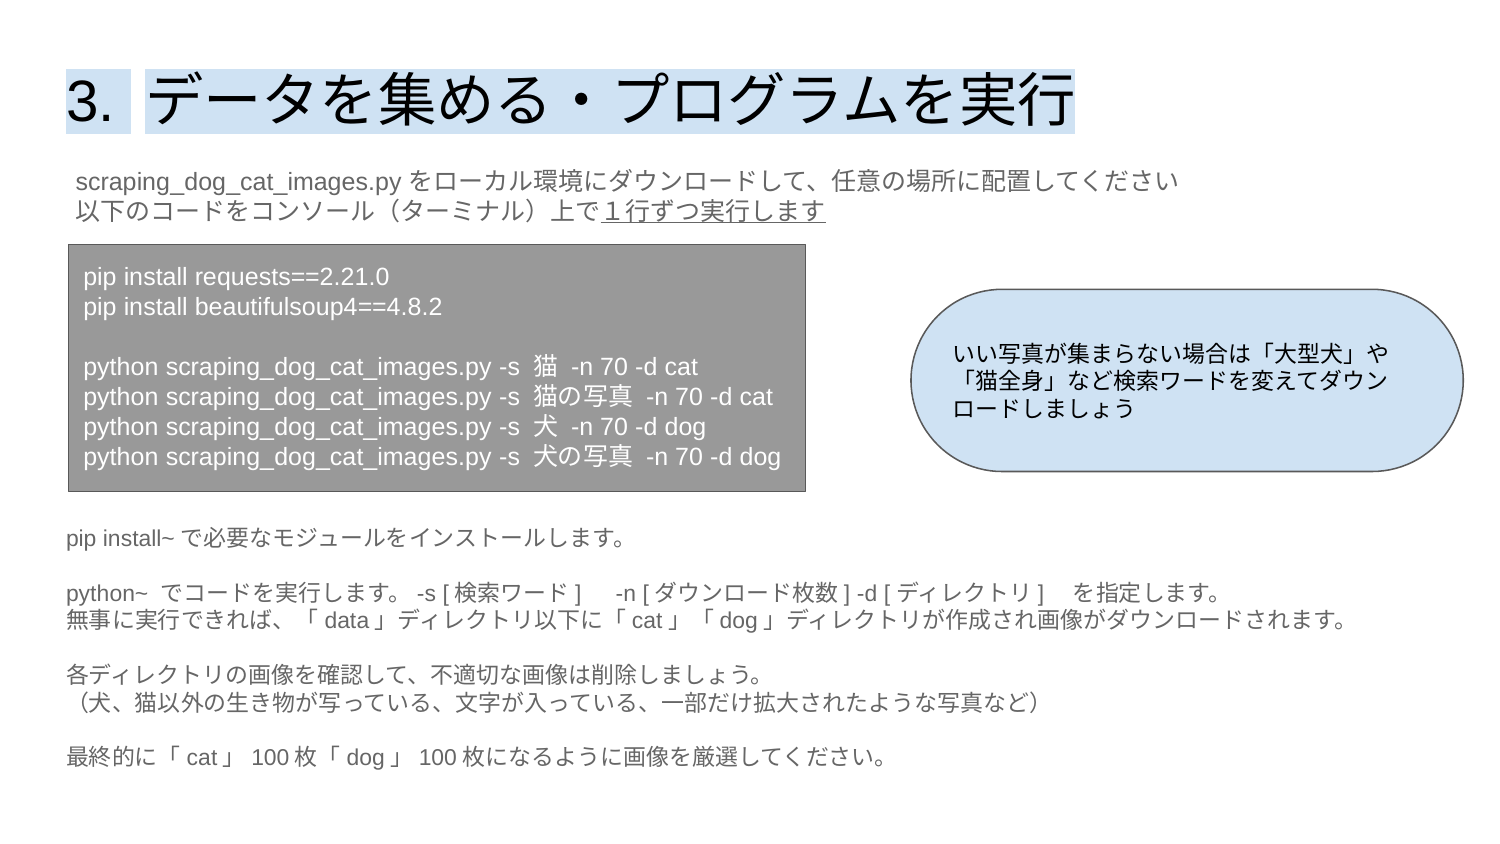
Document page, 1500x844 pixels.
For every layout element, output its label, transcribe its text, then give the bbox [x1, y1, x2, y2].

text_box pip install~で必要なモジュールをインストールします。 python~ でコードを実行します。-s [検索ワード] -n [ダウンロード枚数] -d [ディレクトリ] を指定します。 無事に実行できれば、「data」ディレクトリ以下に「cat」「dog」ディレクトリが作成され画像がダウンロードされます。 各ディレクトリの画像を確認して、不適切な画像は削除しましょう。 （犬、猫以外の生き物が写っている、文字が入っている、一部だけ拡大されたような写真など） 最終的に「cat」100枚「dog」100枚になるように画像を厳選してください。 [51, 508, 1430, 811]
text_box いい写真が集まらない場合は「大型犬」や「猫全身」など検索ワードを変えてダウンロードしましょう [910, 289, 1464, 472]
text_box pip install requests==2.21.0 pip install beautifulsoup4==4.8.2 python scraping_dog_cat_images.py -s 猫 -n 70 -d cat python scraping_dog_cat_images.py -s 猫の写真 -n 70 -d cat python scraping_dog_cat_images.py -s 犬 -n 70 -d dog python scraping_dog_cat_images.py -s 犬の写真 -n 70 -d dog [68, 245, 806, 492]
text_box scraping_dog_cat_images.pyをローカル環境にダウンロードして、任意の場所に配置してください 以下のコードをコンソール（ターミナル）上で１行ずつ実行します [60, 150, 1440, 245]
title 3. データを集める・プログラムを実行 [51, 48, 1449, 142]
